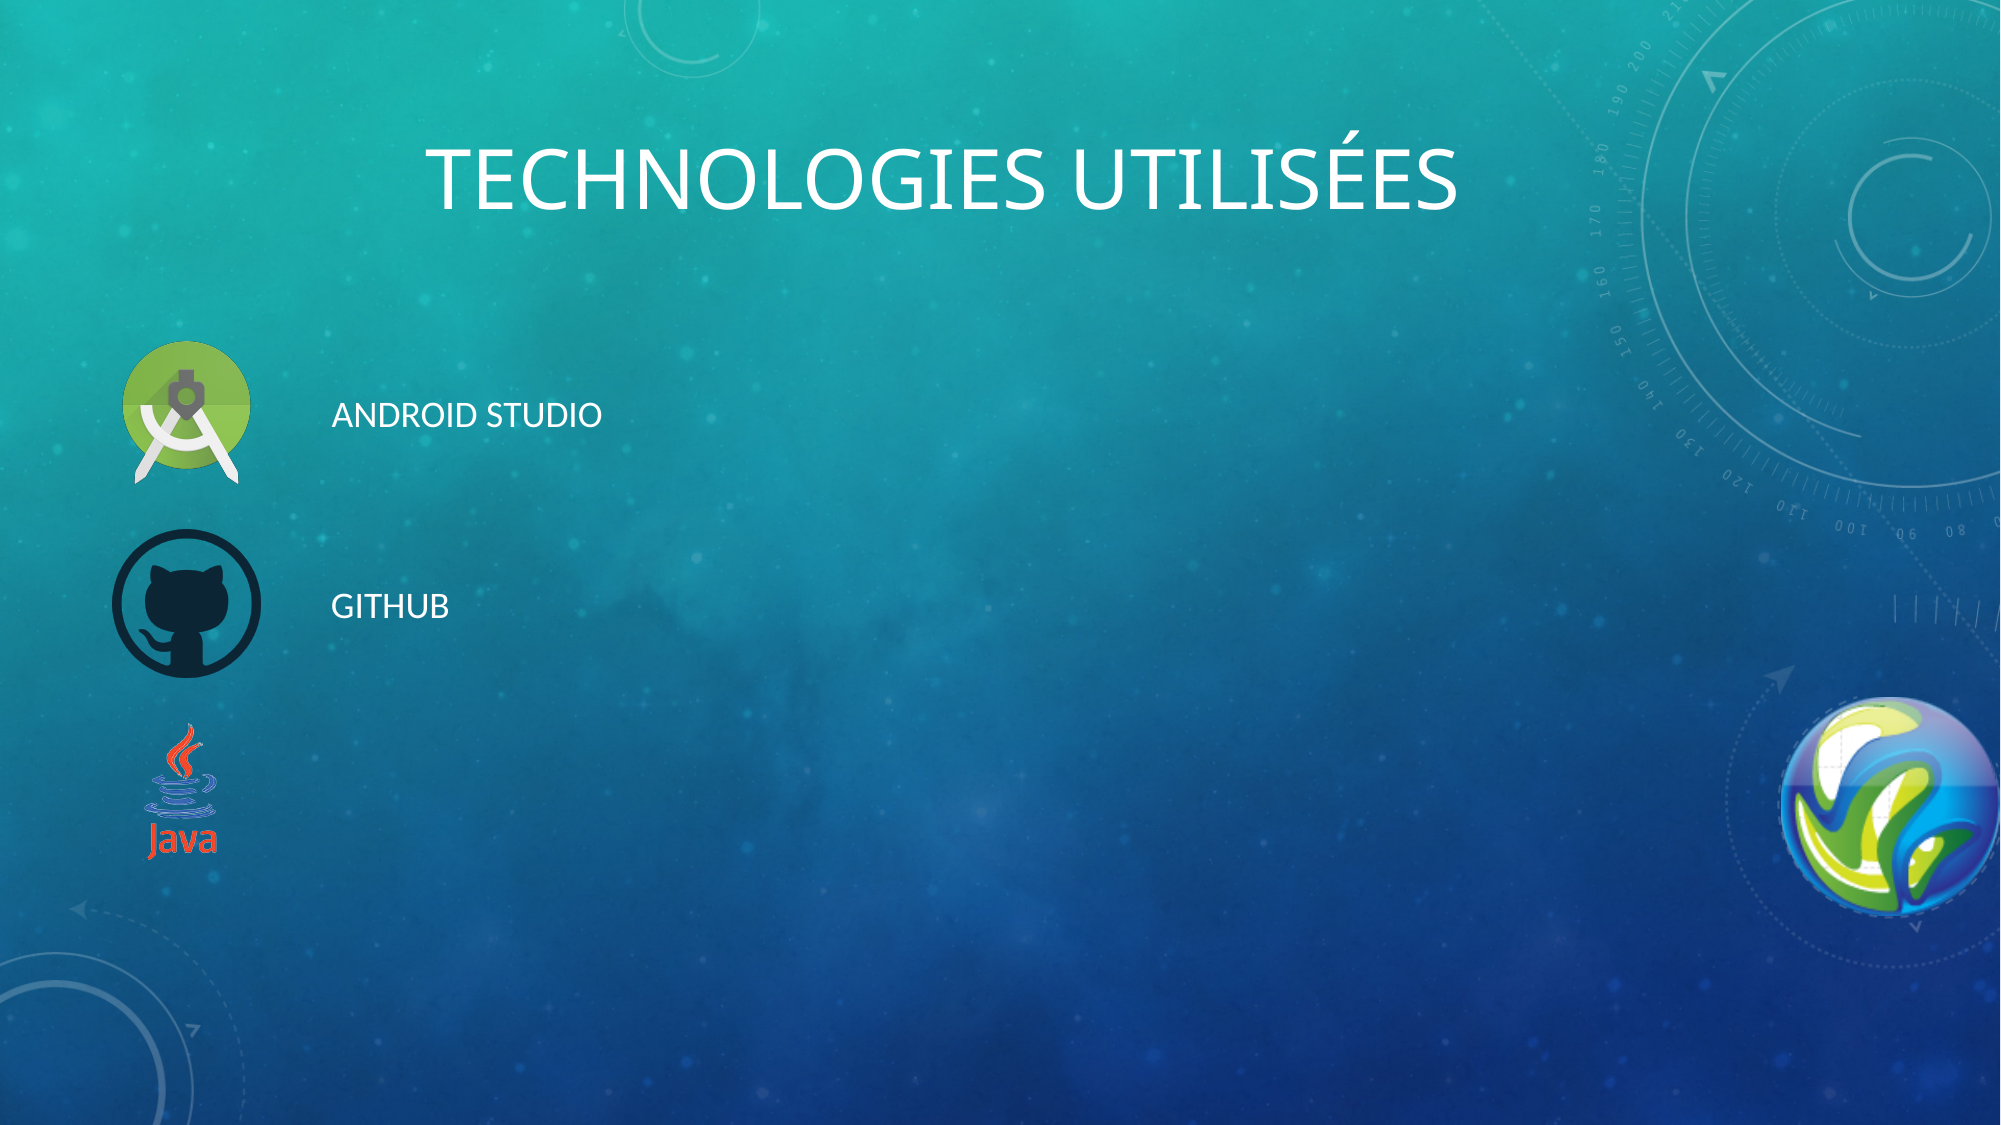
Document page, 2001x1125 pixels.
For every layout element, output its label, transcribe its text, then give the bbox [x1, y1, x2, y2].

title Technologies utilisées [112, 56, 1775, 296]
picture [0, 0, 2001, 1125]
text_box GITHUB [316, 573, 465, 634]
text_box ANDROID STUDIO [316, 382, 618, 443]
